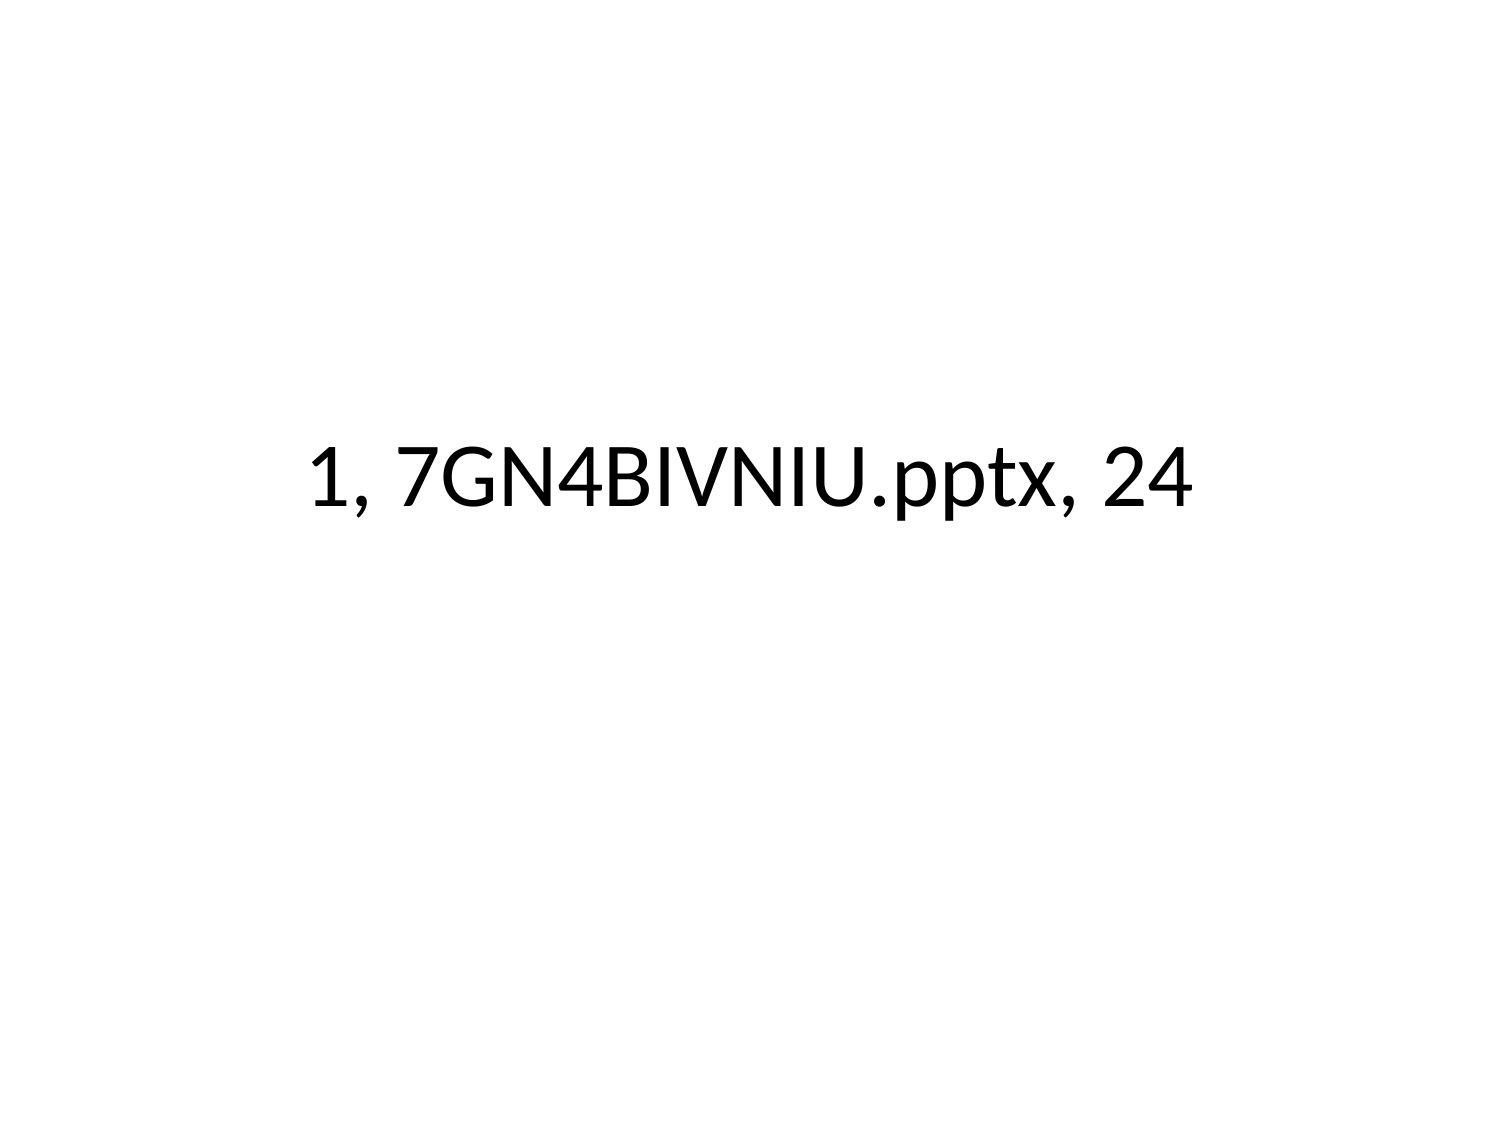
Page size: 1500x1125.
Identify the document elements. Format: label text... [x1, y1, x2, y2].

title 1, 7GN4BIVNIU.pptx, 24 [112, 349, 1388, 591]
